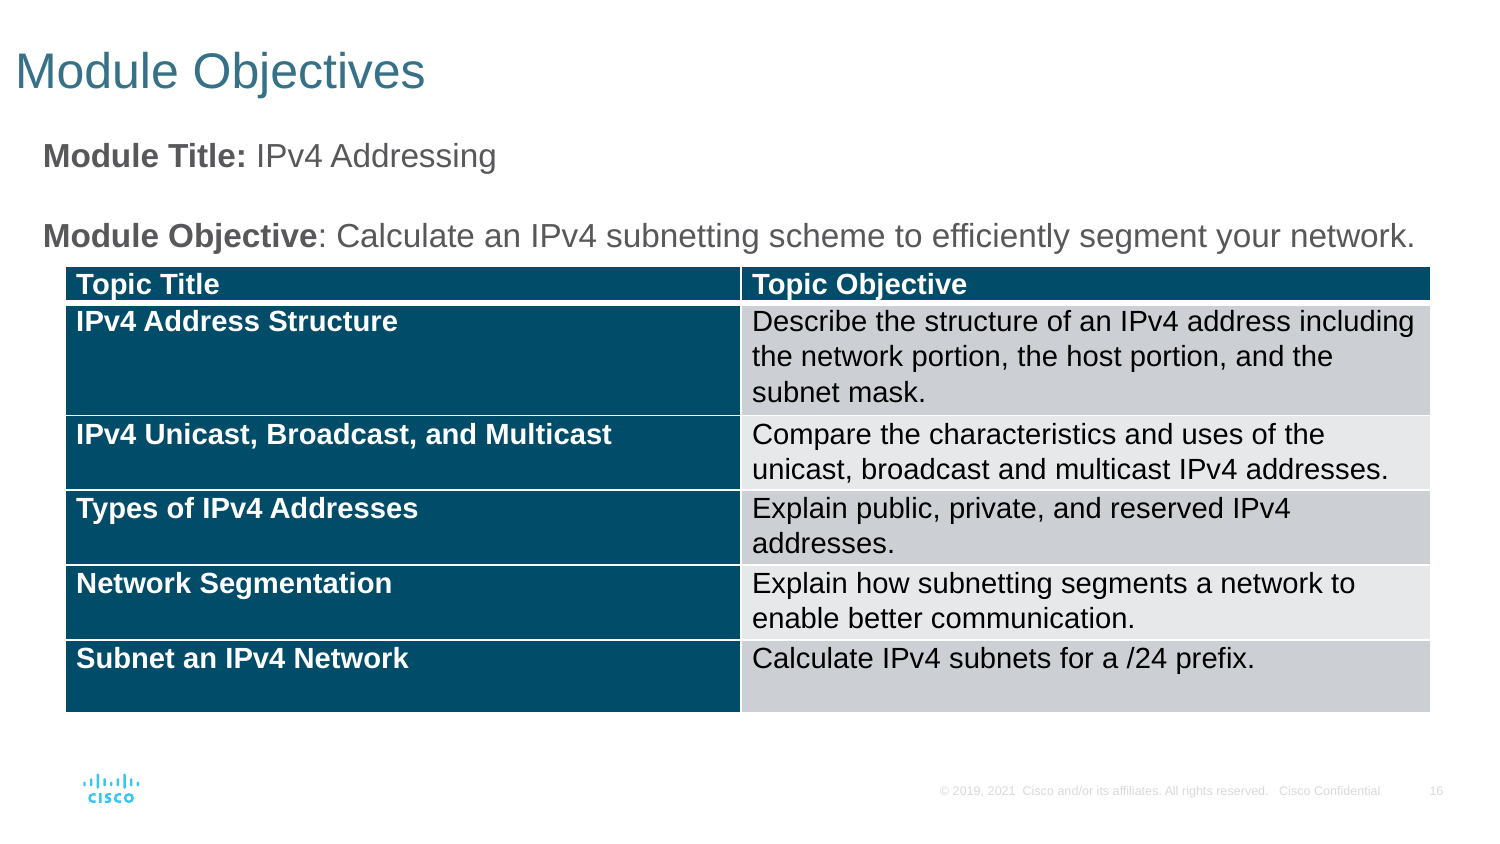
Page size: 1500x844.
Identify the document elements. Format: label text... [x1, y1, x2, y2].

title Module Objectives [0, 6, 1500, 131]
table_cell Calculate IPv4 subnets for a /24 prefix. [742, 641, 1430, 712]
table_cell IPv4 Unicast, Broadcast, and Multicast [66, 416, 740, 489]
table_cell Subnet an IPv4 Network [66, 641, 740, 712]
table_cell Types of IPv4 Addresses [66, 491, 740, 564]
table_cell IPv4 Address Structure [66, 306, 740, 415]
table_cell Describe the structure of an IPv4 address including the network portion, the host portion, and the subnet mask. [742, 306, 1430, 415]
table_cell Explain public, private, and reserved IPv4 addresses. [742, 491, 1430, 564]
table_header Topic Objective [742, 267, 1430, 300]
table_cell Network Segmentation [66, 566, 740, 639]
table_cell Compare the characteristics and uses of the unicast, broadcast and multicast IPv4 addresses. [742, 416, 1430, 489]
table_header Topic Title [66, 267, 740, 300]
table_cell Explain how subnetting segments a network to enable better communication. [742, 566, 1430, 639]
text_box Module Title: IPv4 Addressing Module Objective: Calculate an IPv4 subnetting scheme to efficiently segment your network. [27, 127, 1473, 262]
